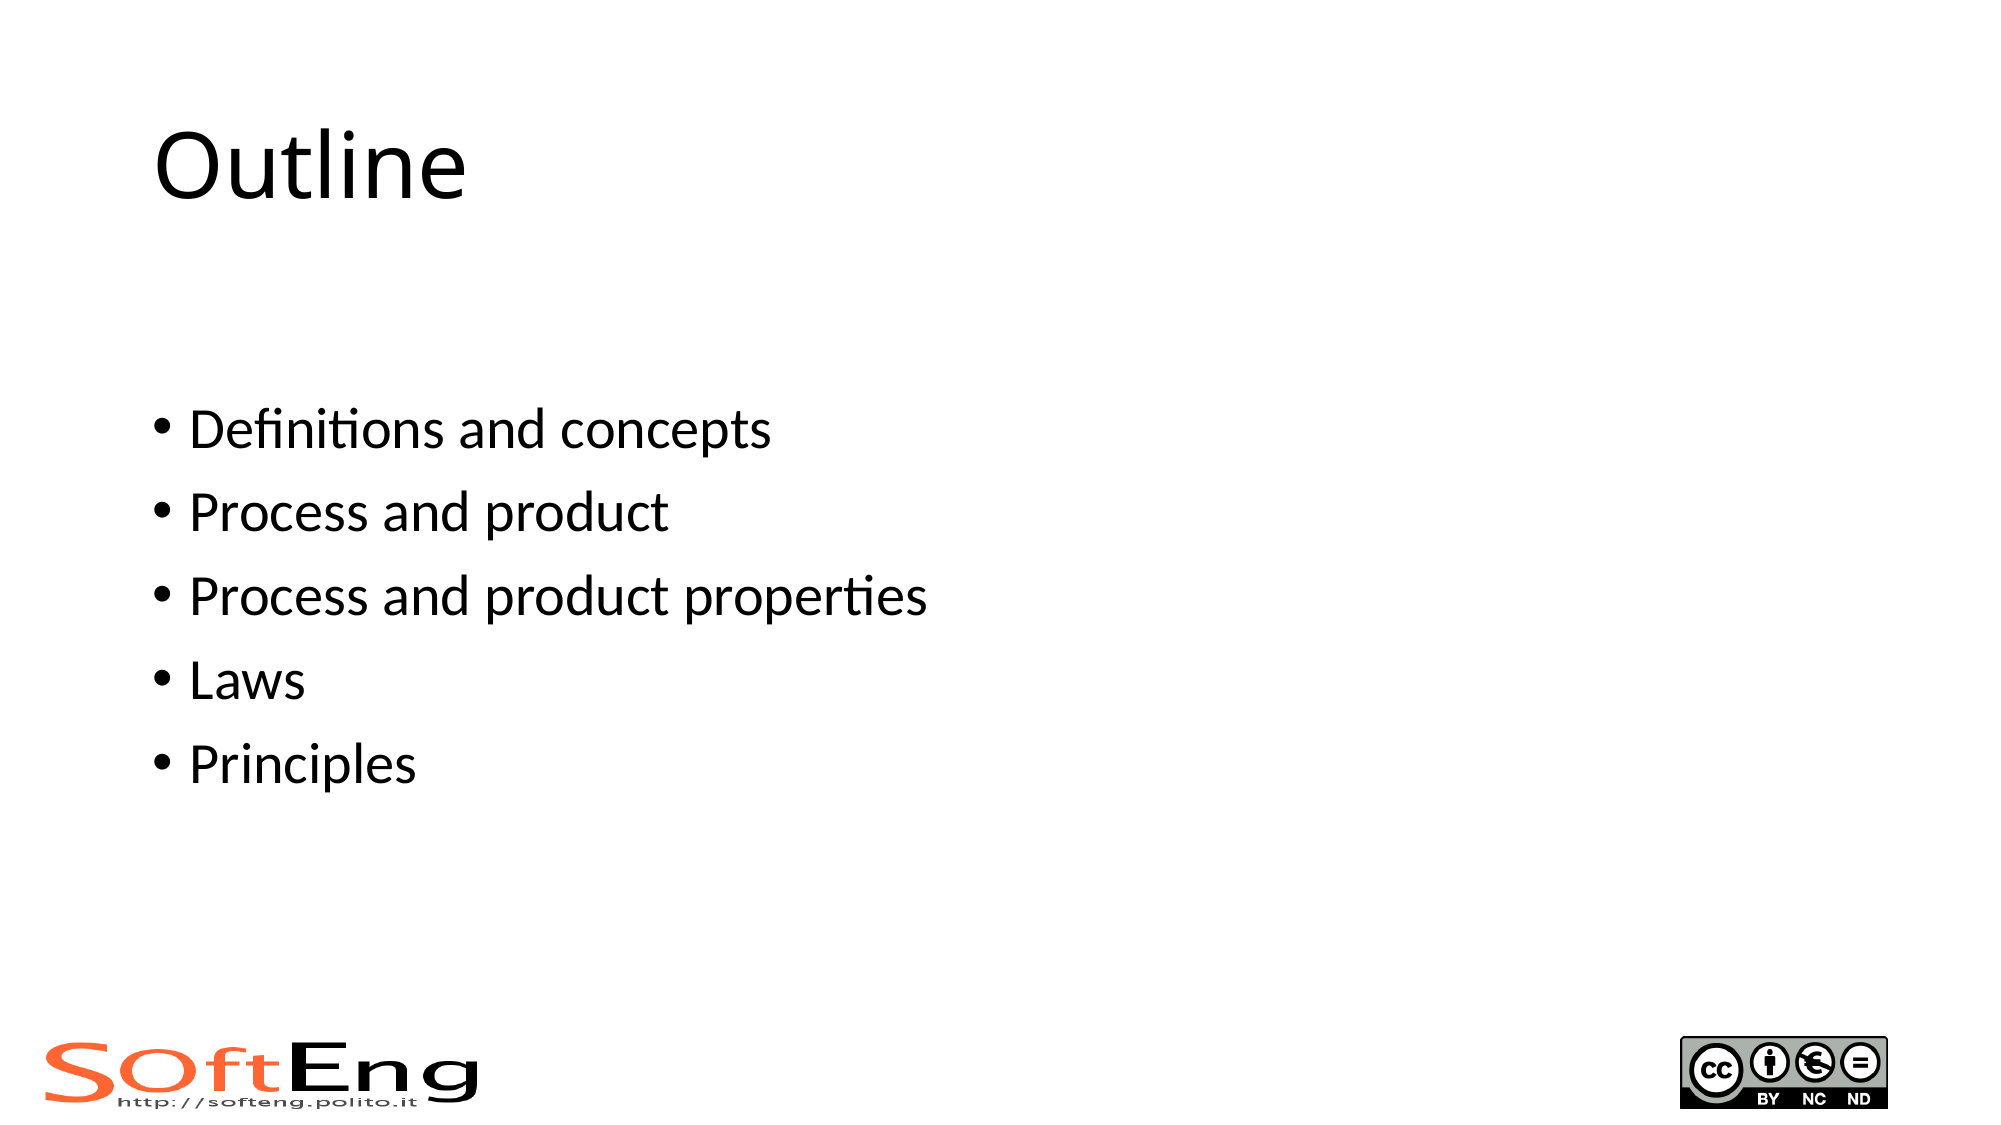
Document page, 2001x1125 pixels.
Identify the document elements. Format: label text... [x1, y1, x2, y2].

title Outline [137, 59, 1863, 278]
picture [1680, 1036, 1888, 1109]
picture [37, 1026, 488, 1119]
list Definitions and concepts Process and product Process and product properties Laws Principles [137, 299, 1863, 1014]
